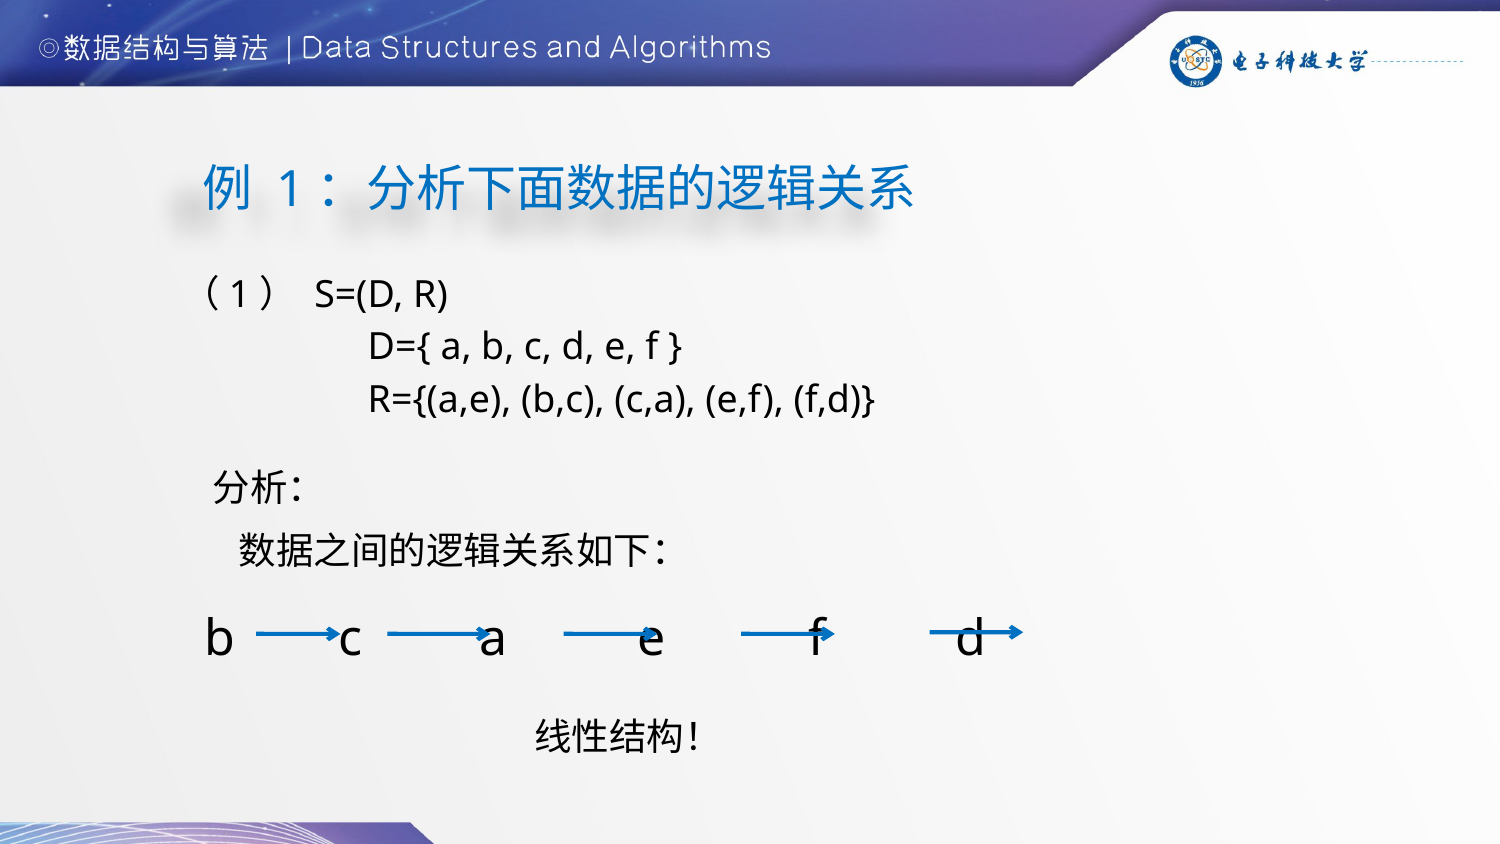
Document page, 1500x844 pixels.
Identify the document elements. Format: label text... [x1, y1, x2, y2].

text_box 分析： 数据之间的逻辑关系如下： [198, 456, 1087, 580]
text_box [741, 626, 835, 642]
text_box 例 1：分析下面数据的逻辑关系 [187, 118, 977, 224]
text_box [563, 626, 658, 642]
text_box 线性结构！ [519, 705, 737, 766]
picture [0, 0, 1500, 844]
text_box （1） S=(D, R) D={ a, b, c, d, e, f } R={(a,e), (b,c), (c,a), (e,f), (f,d)} [167, 262, 1152, 488]
text_box b c a e f d [189, 598, 1146, 673]
text_box [256, 626, 341, 642]
text_box [387, 626, 491, 642]
